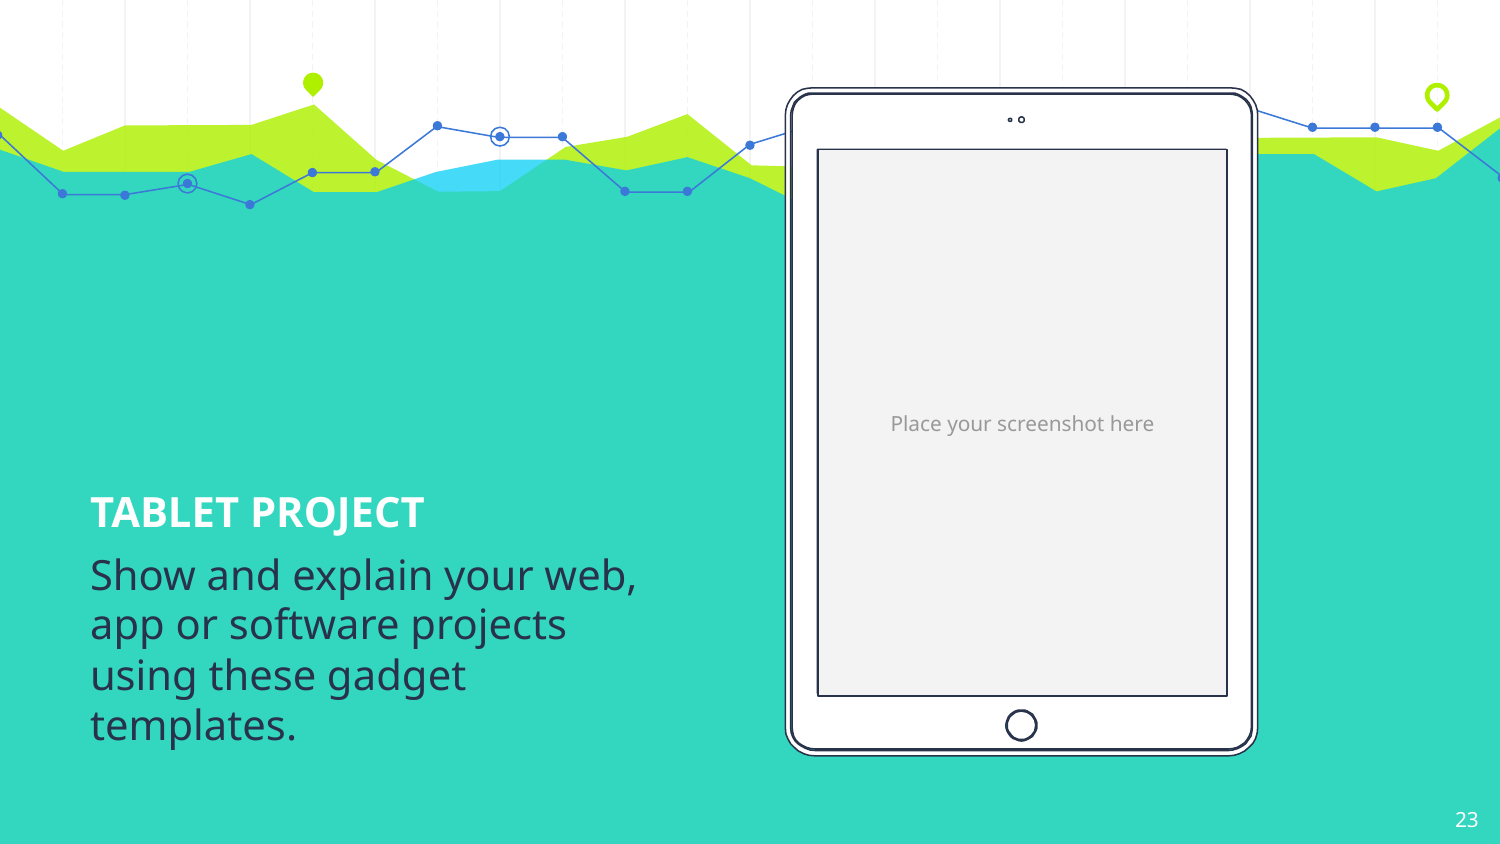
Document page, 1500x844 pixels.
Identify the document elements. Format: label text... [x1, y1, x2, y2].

text_box Place your screenshot here [817, 149, 1227, 697]
slide_number ‹#› [1403, 791, 1494, 844]
text_box [785, 87, 1258, 756]
list TABLET PROJECT Show and explain your web, app or software projects using these gadget templates. [75, 353, 662, 764]
